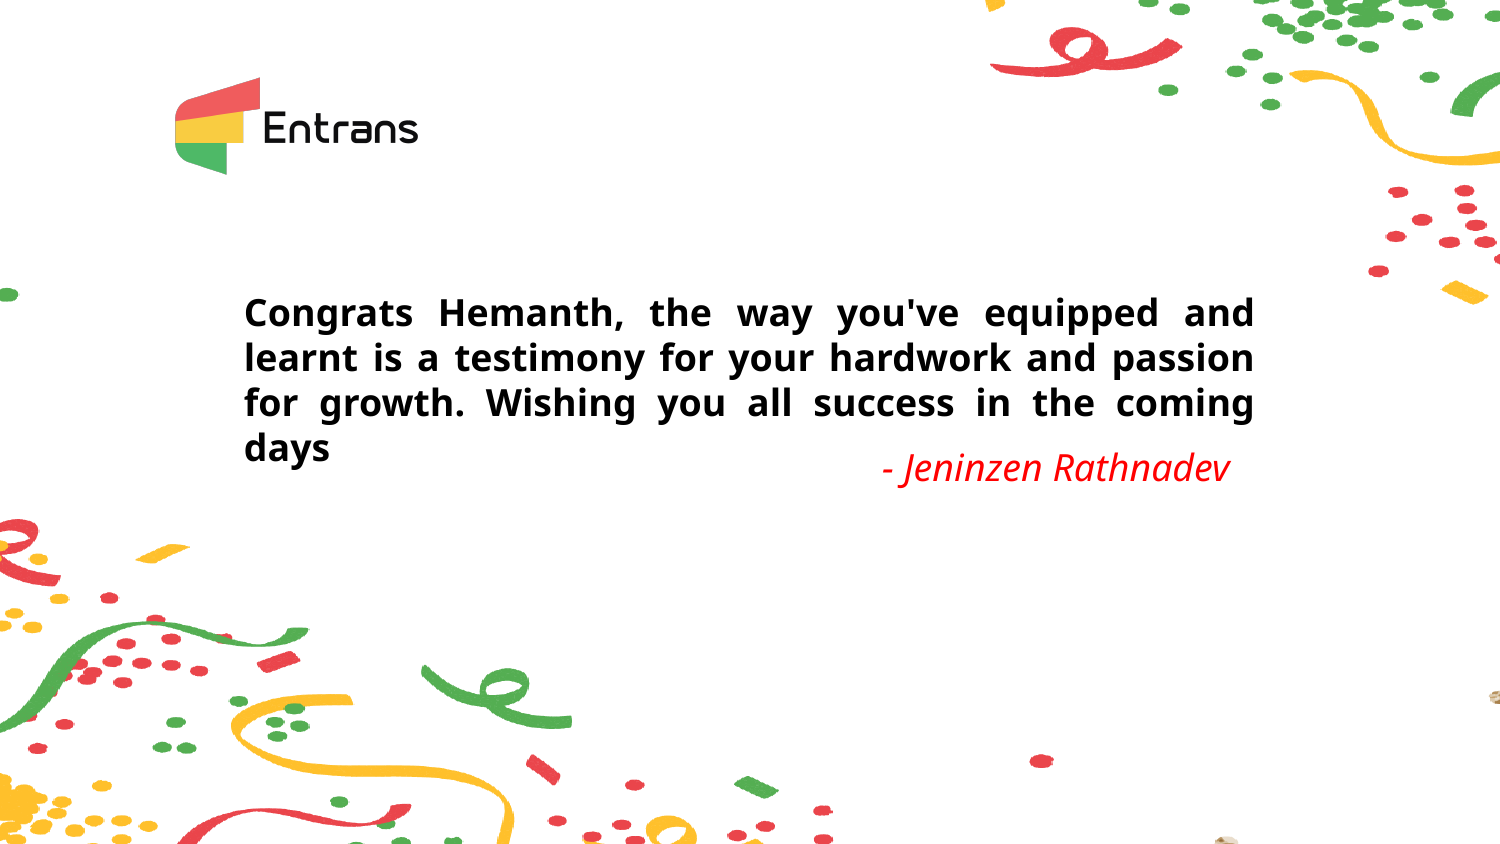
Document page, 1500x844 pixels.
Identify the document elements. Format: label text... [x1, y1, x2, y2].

picture [0, 0, 1500, 844]
text_box Congrats Hemanth, the way you've equipped and learnt is a testimony for your hardwork and passion for growth. Wishing you all success in the coming days [229, 281, 1271, 476]
text_box - Jeninzen Rathnadev [866, 437, 1245, 497]
